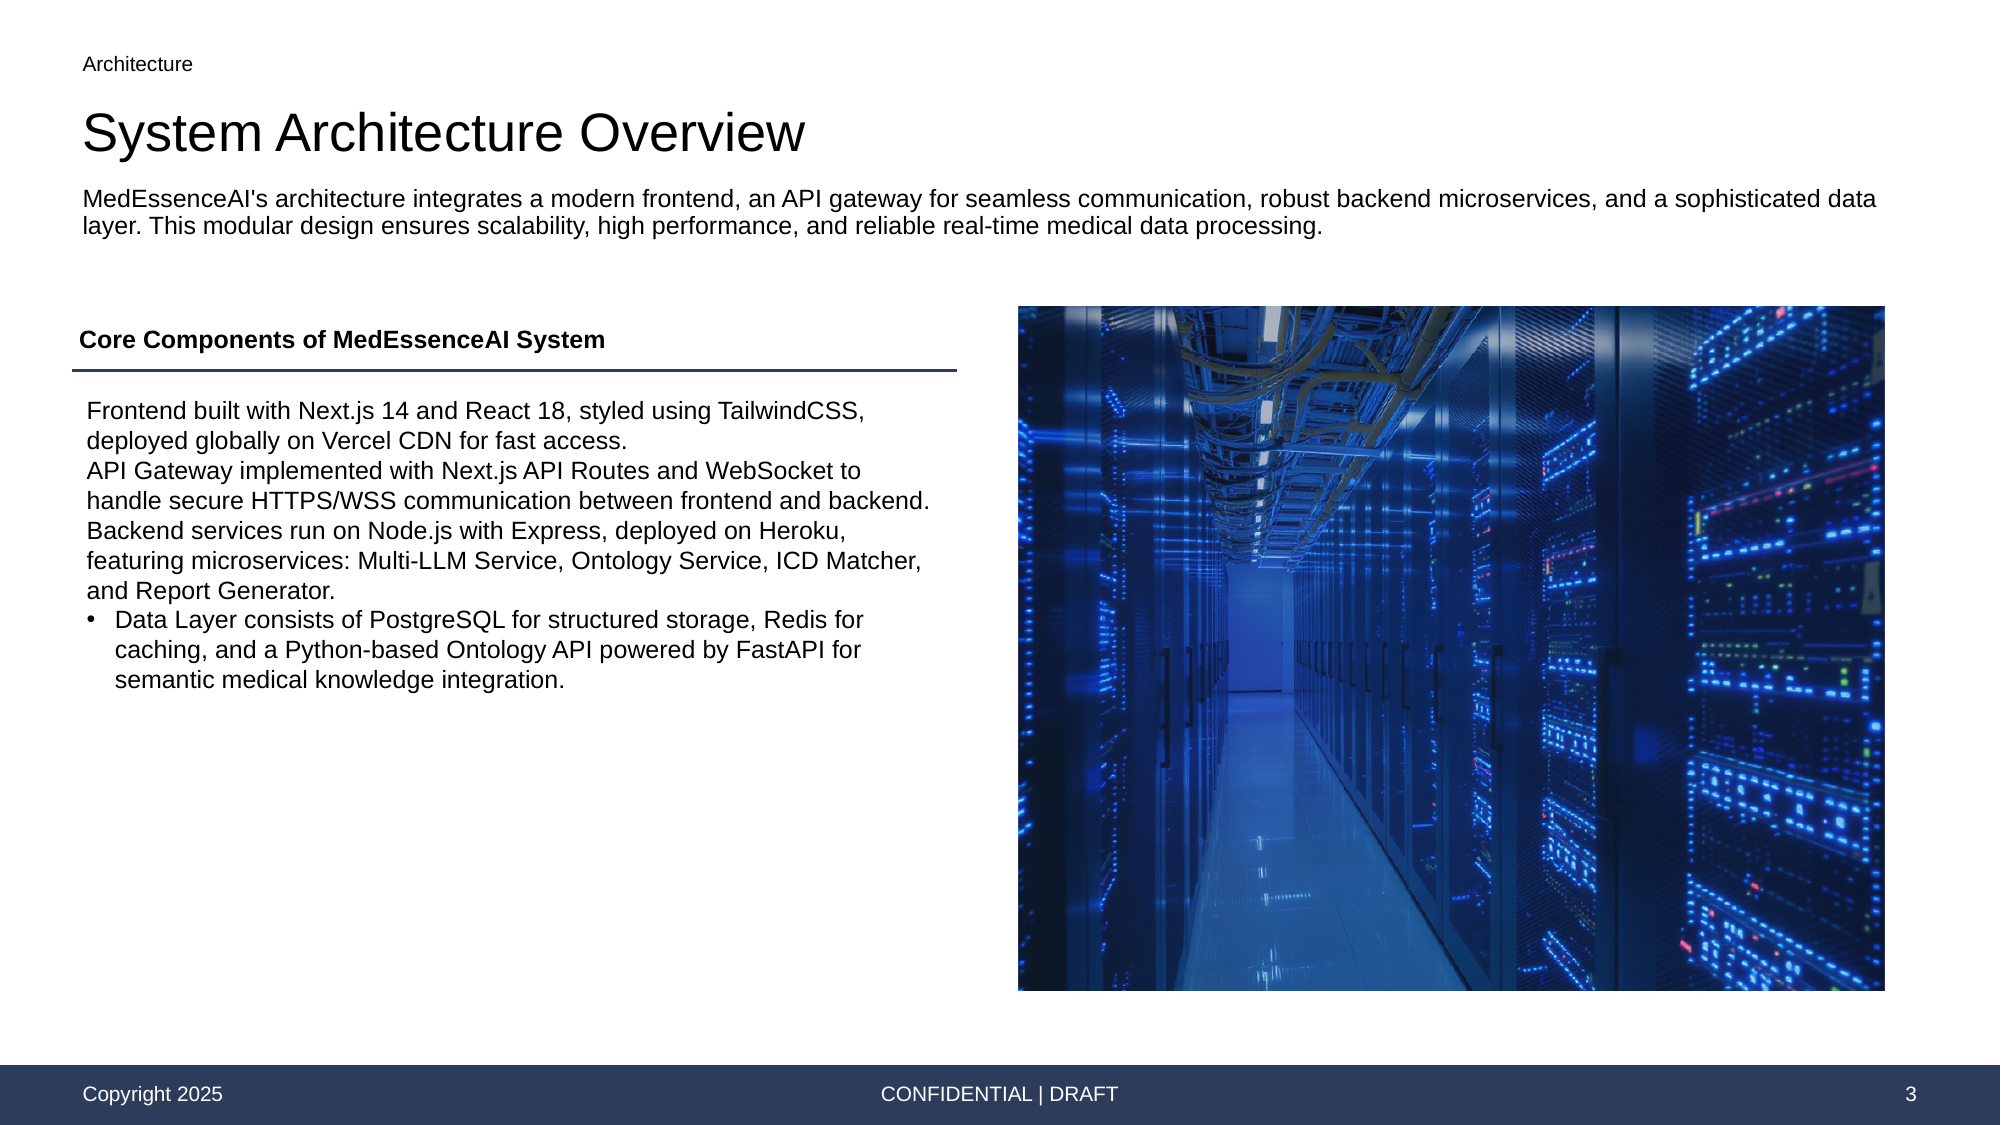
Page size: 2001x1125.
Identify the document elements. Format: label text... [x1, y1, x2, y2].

picture [1018, 305, 1885, 992]
footer CONFIDENTIAL | DRAFT [662, 1071, 1338, 1115]
list Architecture [75, 46, 1925, 90]
text_box Frontend built with Next.js 14 and React 18, styled using TailwindCSS, deployed globally on Vercel CDN for fast access. API Gateway implemented with Next.js API Routes and WebSocket to handle secure HTTPS/WSS communication between frontend and backend. Backend services run on Node.js with Express, deployed on Heroku, featuring microservices: Multi-LLM Service, Ontology Service, ICD Matcher, and Report Generator. Data Layer consists of PostgreSQL for structured storage, Redis for caching, and a Python-based Ontology API powered by FastAPI for semantic medical knowledge integration. [71, 386, 960, 980]
text_box Core Components of MedEssenceAI System [71, 306, 955, 369]
slide_number 3 [1474, 1071, 1925, 1115]
title System Architecture Overview [75, 90, 1925, 171]
list MedEssenceAI's architecture integrates a modern frontend, an API gateway for seamless communication, robust backend microservices, and a sophisticated data layer. This modular design ensures scalability, high performance, and reliable real-time medical data processing. [75, 171, 1925, 273]
